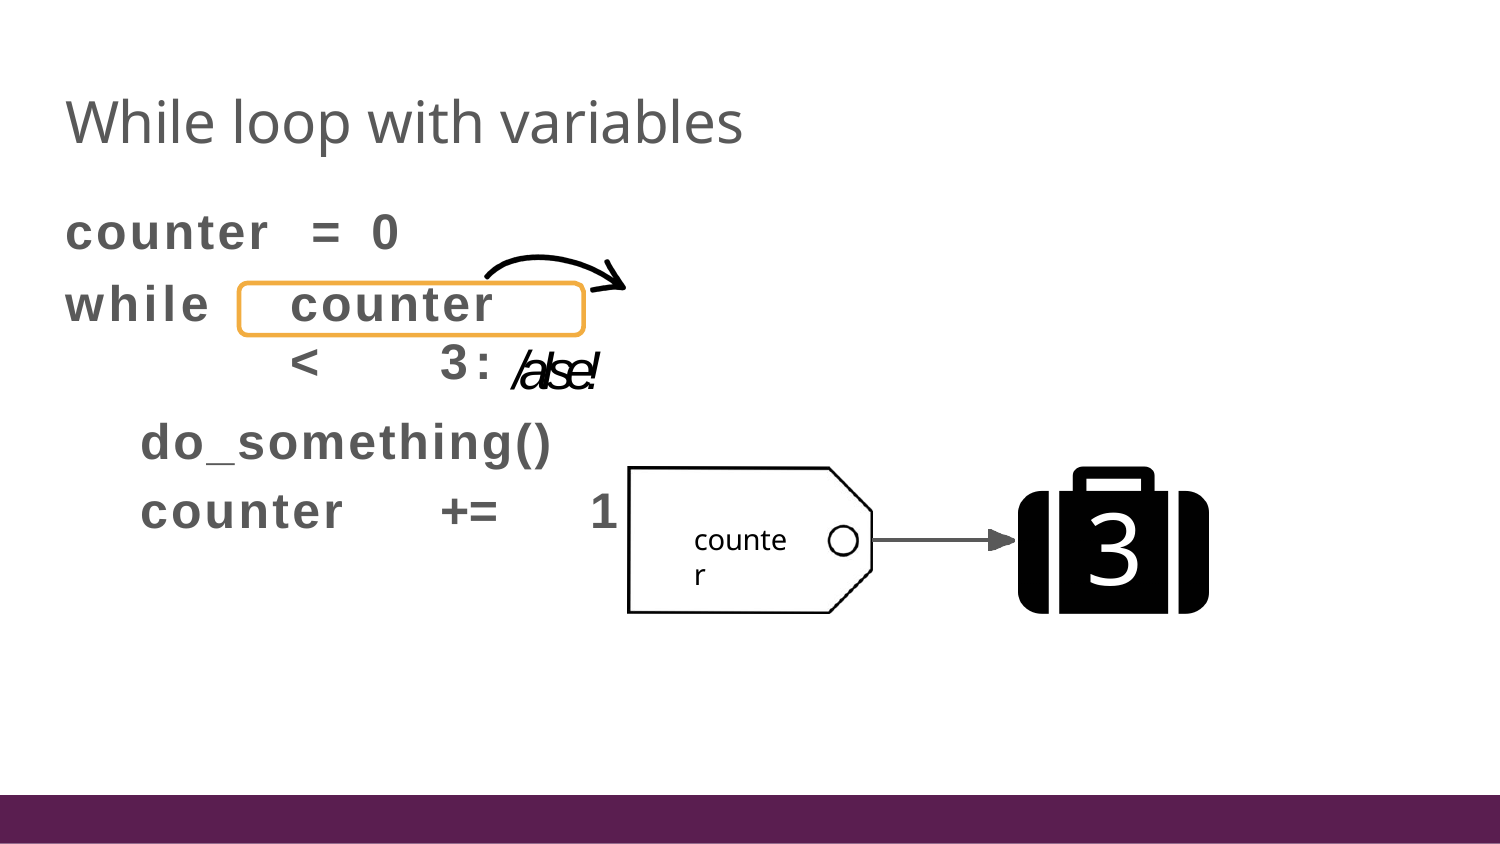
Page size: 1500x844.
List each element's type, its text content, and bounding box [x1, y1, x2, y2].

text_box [871, 454, 1209, 627]
text_box While loop with variables counter = 0 while counter < 3: /aIse! do_something() counter += 1 [58, 82, 745, 538]
picture [460, 180, 657, 375]
picture [626, 466, 871, 614]
